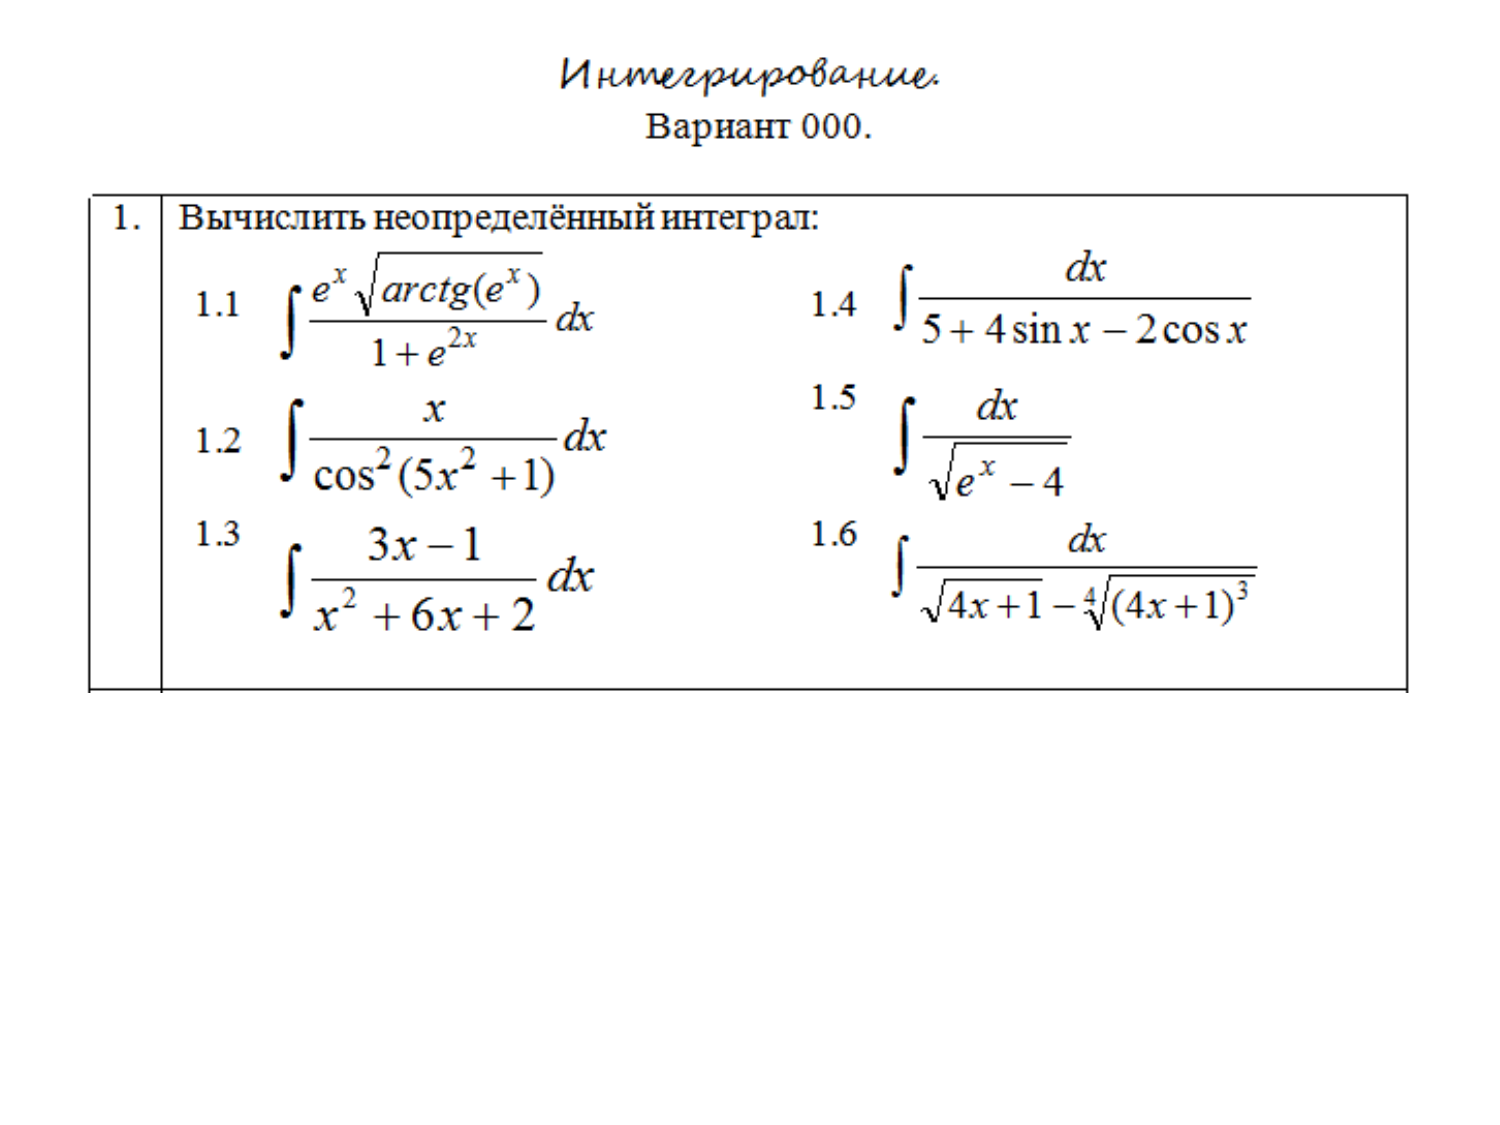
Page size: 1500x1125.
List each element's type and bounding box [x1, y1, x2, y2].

picture [64, 54, 1418, 693]
